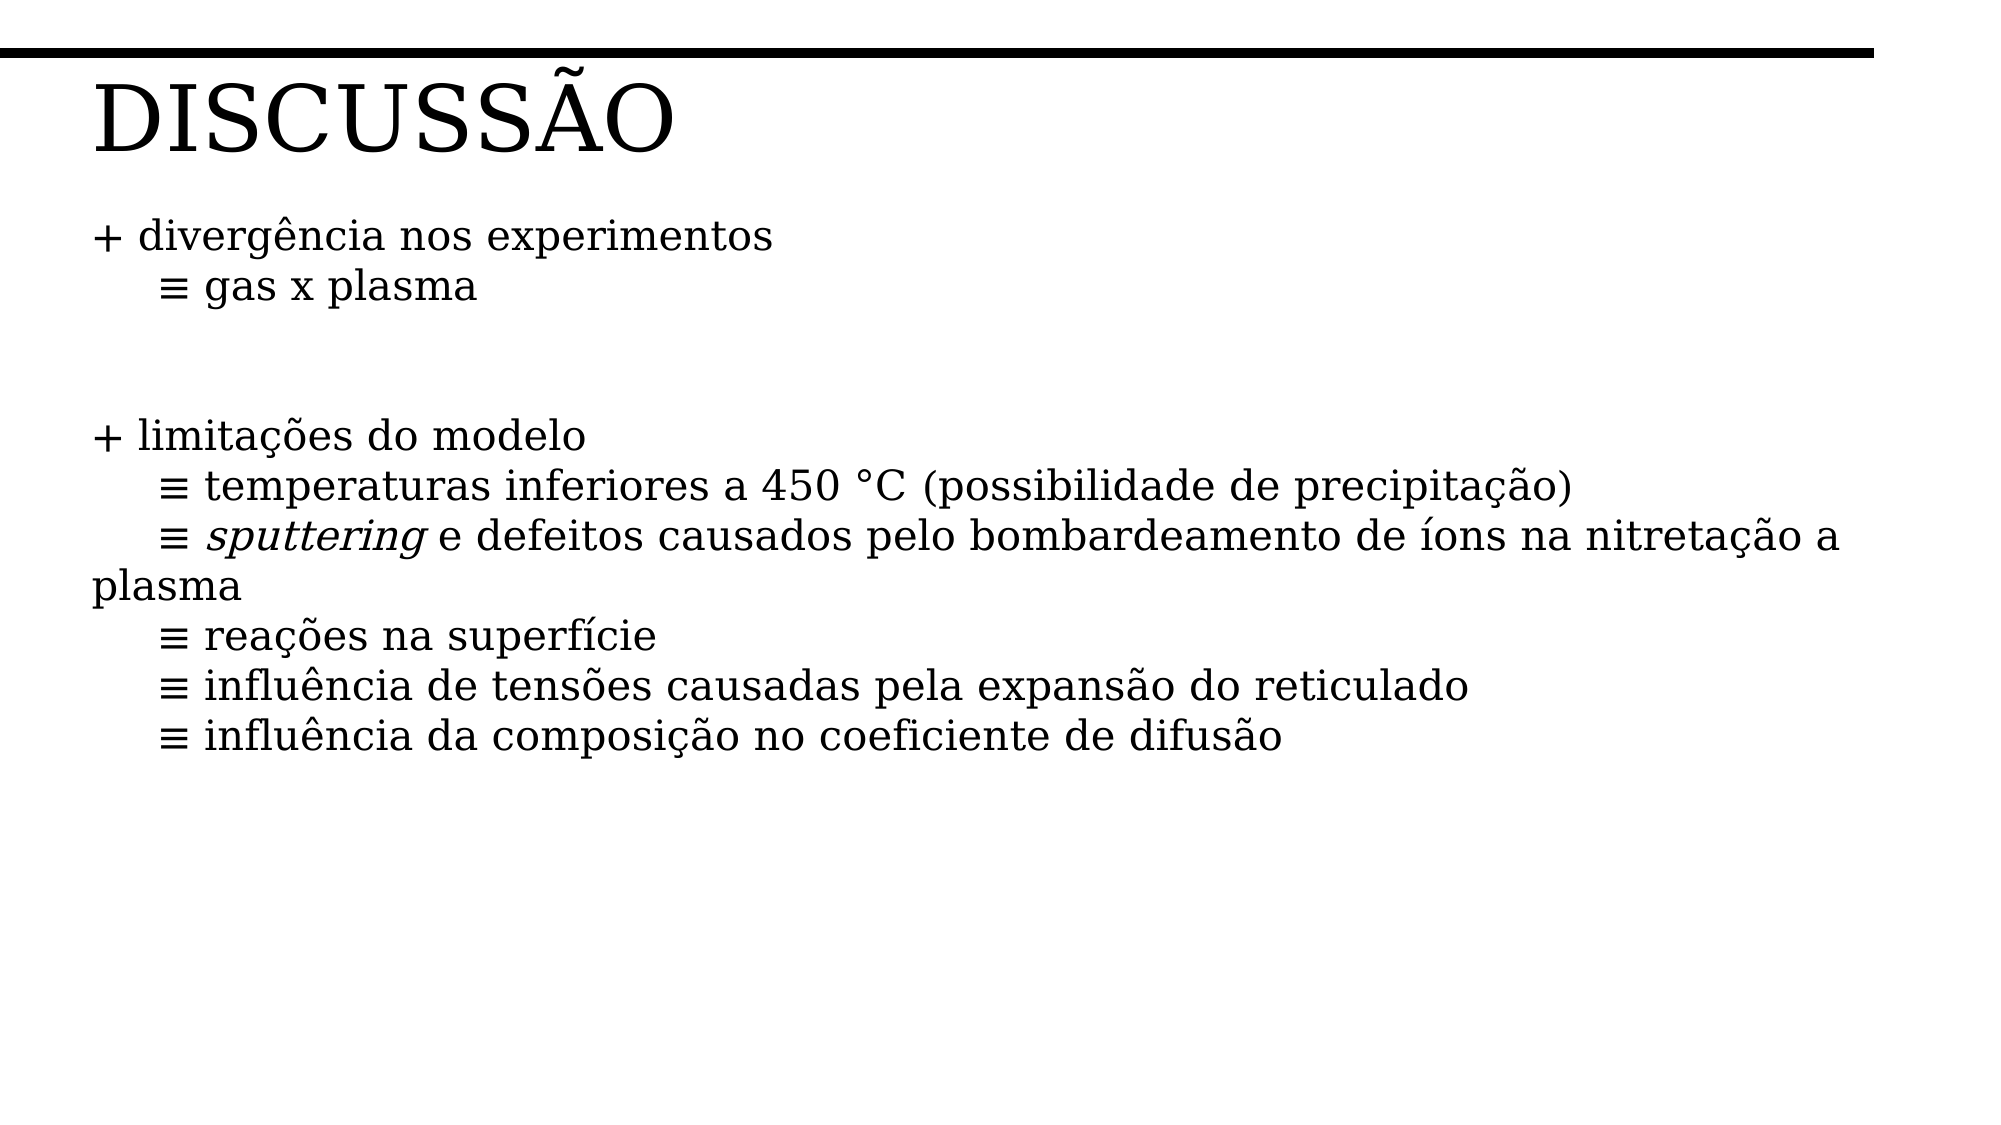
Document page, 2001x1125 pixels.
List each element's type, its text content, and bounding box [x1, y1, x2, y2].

text_box [0, 48, 1874, 58]
text_box DISCUSSÃO [76, 58, 1767, 178]
text_box + divergência nos experimentos ≡ gas x plasma + limitações do modelo ≡ temperaturas inferiores a 450 °C (possibilidade de precipitação) ≡ sputtering e defeitos causados pelo bombardeamento de íons na nitretação a plasma ≡ reações na superfície ≡ influência de tensões causadas pela expansão do reticulado ≡ influência da composição no coeficiente de difusão [76, 201, 1874, 817]
